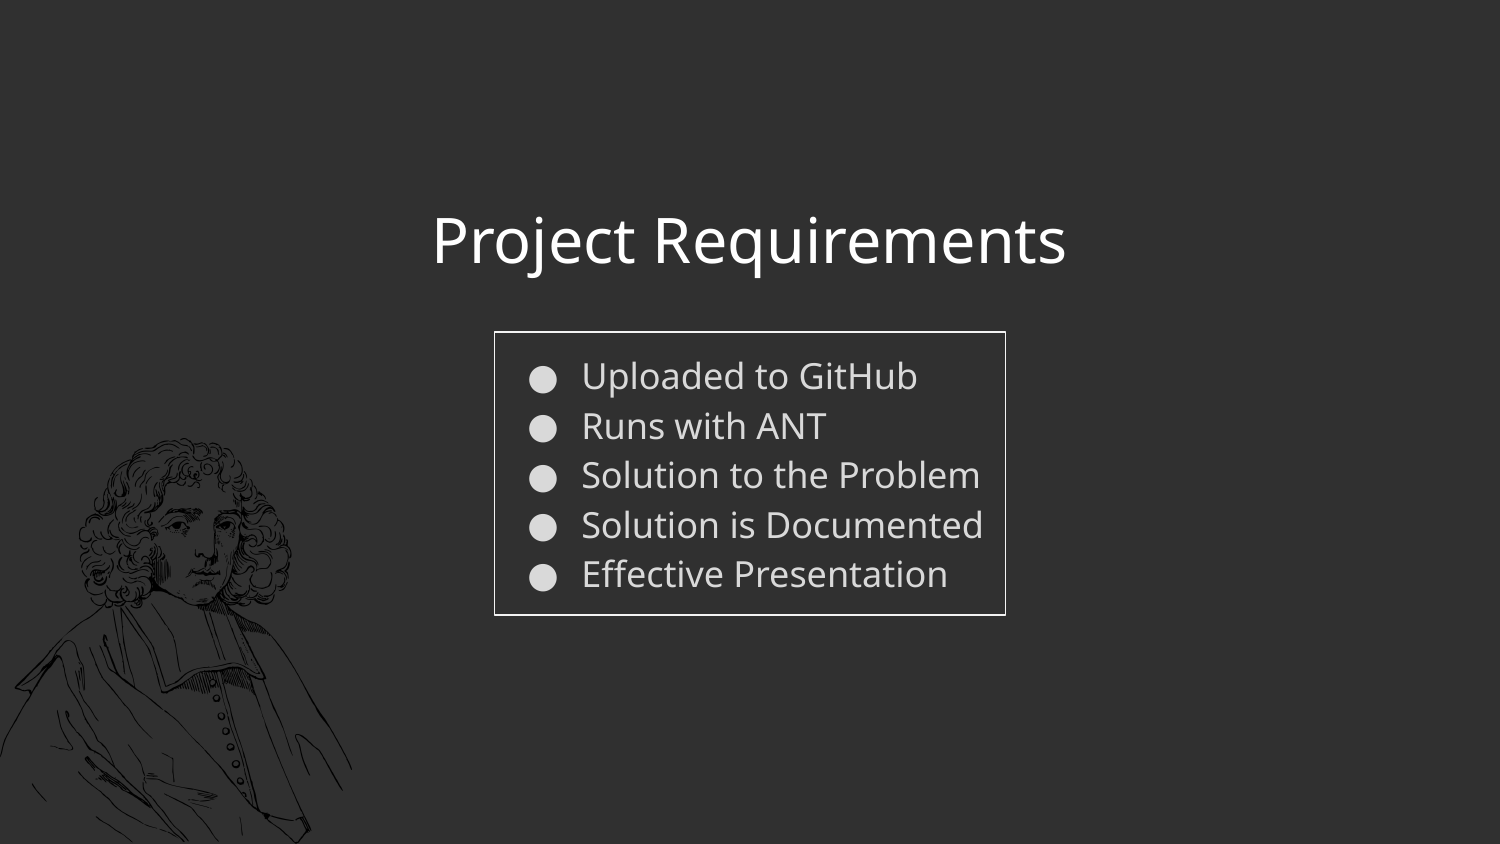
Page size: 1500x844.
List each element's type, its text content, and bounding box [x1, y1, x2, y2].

title Project Requirements [51, 185, 1449, 280]
picture [0, 438, 353, 844]
list Uploaded to GitHub Runs with ANT Solution to the Problem Solution is Documented Effective Presentation [494, 332, 1006, 615]
